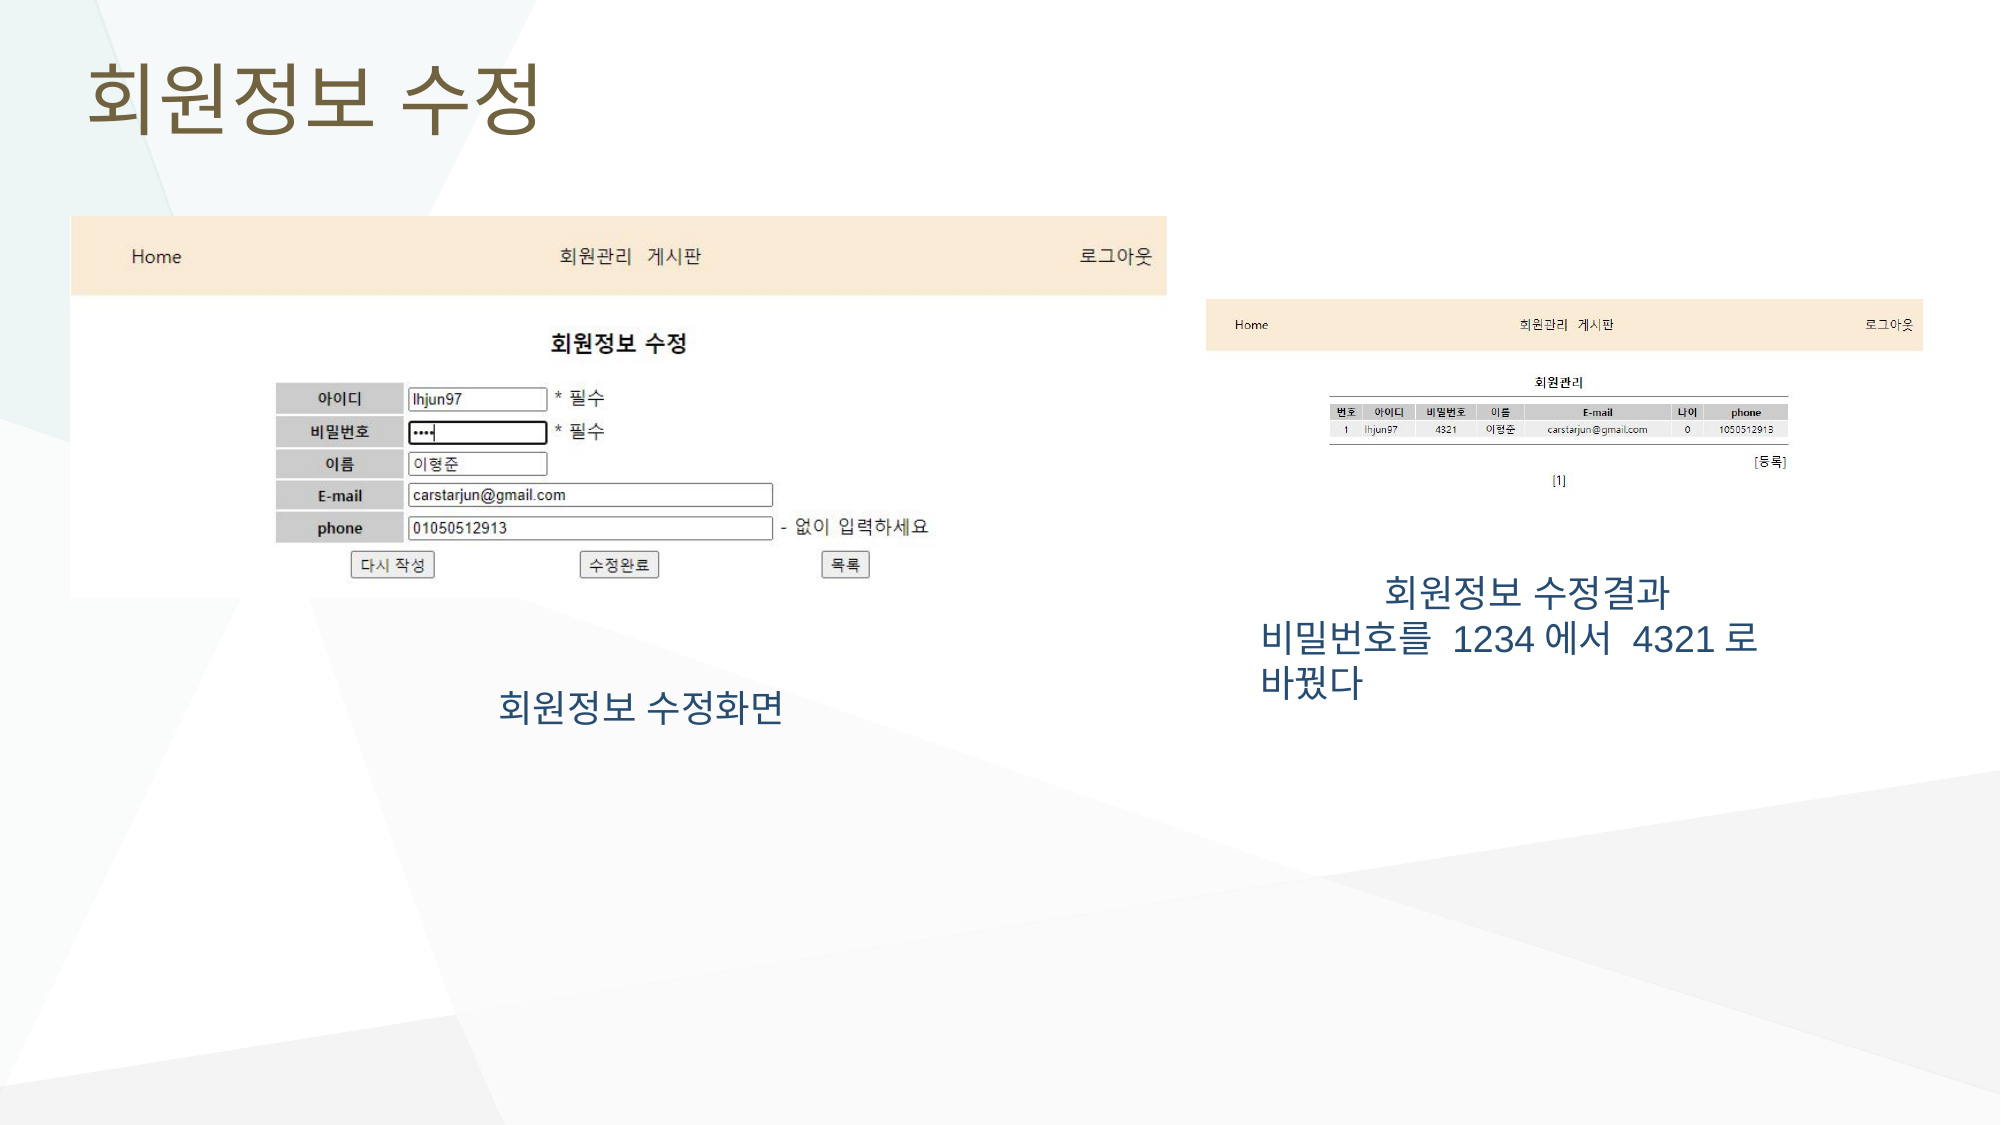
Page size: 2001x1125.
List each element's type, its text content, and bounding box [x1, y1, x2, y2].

title 회원정보 수정 [70, 20, 1925, 175]
picture [1206, 299, 1926, 515]
text_box 회원정보 수정결과 비밀번호를 1234에서 4321로 바꿨다 [1245, 562, 1887, 713]
text_box 회원정보 수정화면 [359, 678, 1000, 738]
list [70, 215, 1168, 598]
